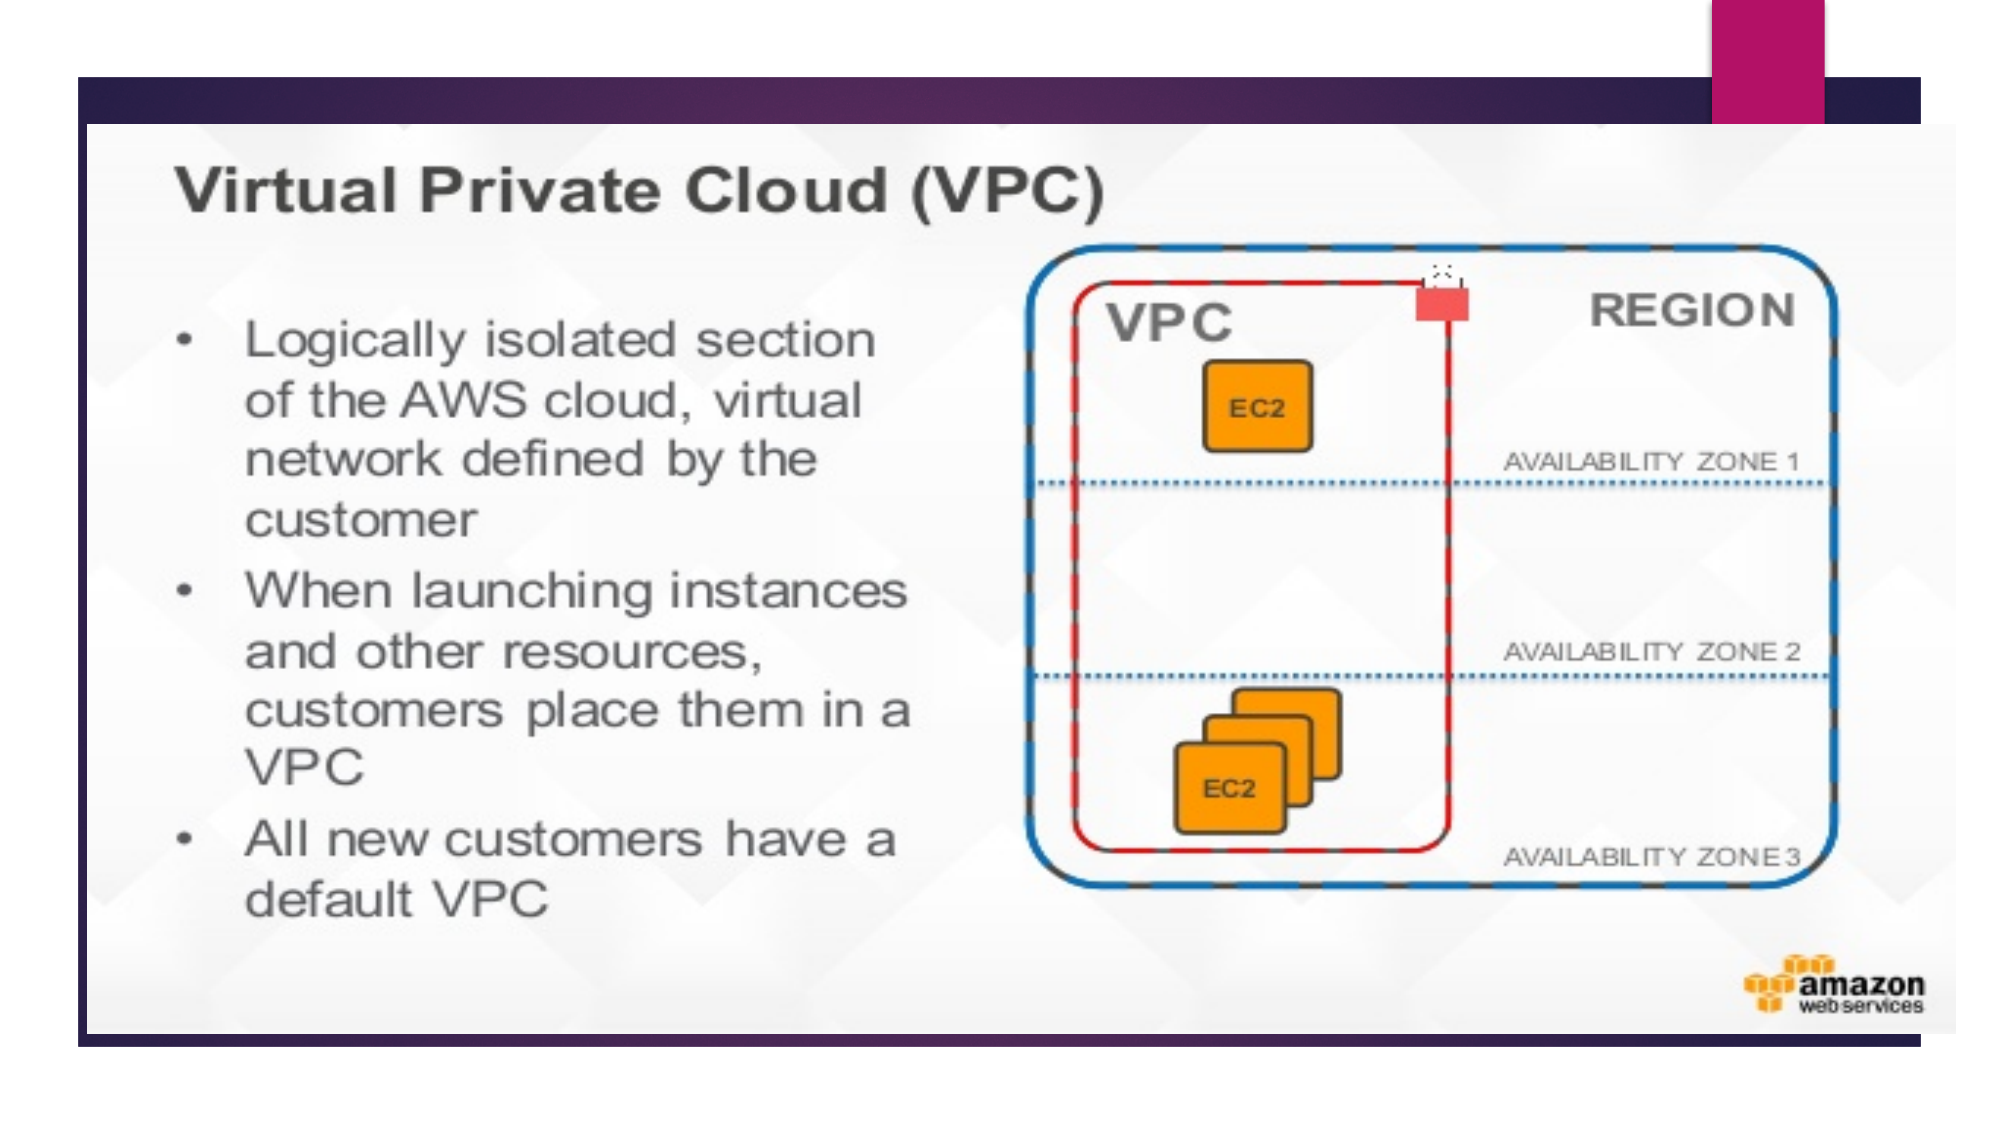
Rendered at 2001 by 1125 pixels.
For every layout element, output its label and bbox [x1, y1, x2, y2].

picture [87, 124, 1956, 1034]
